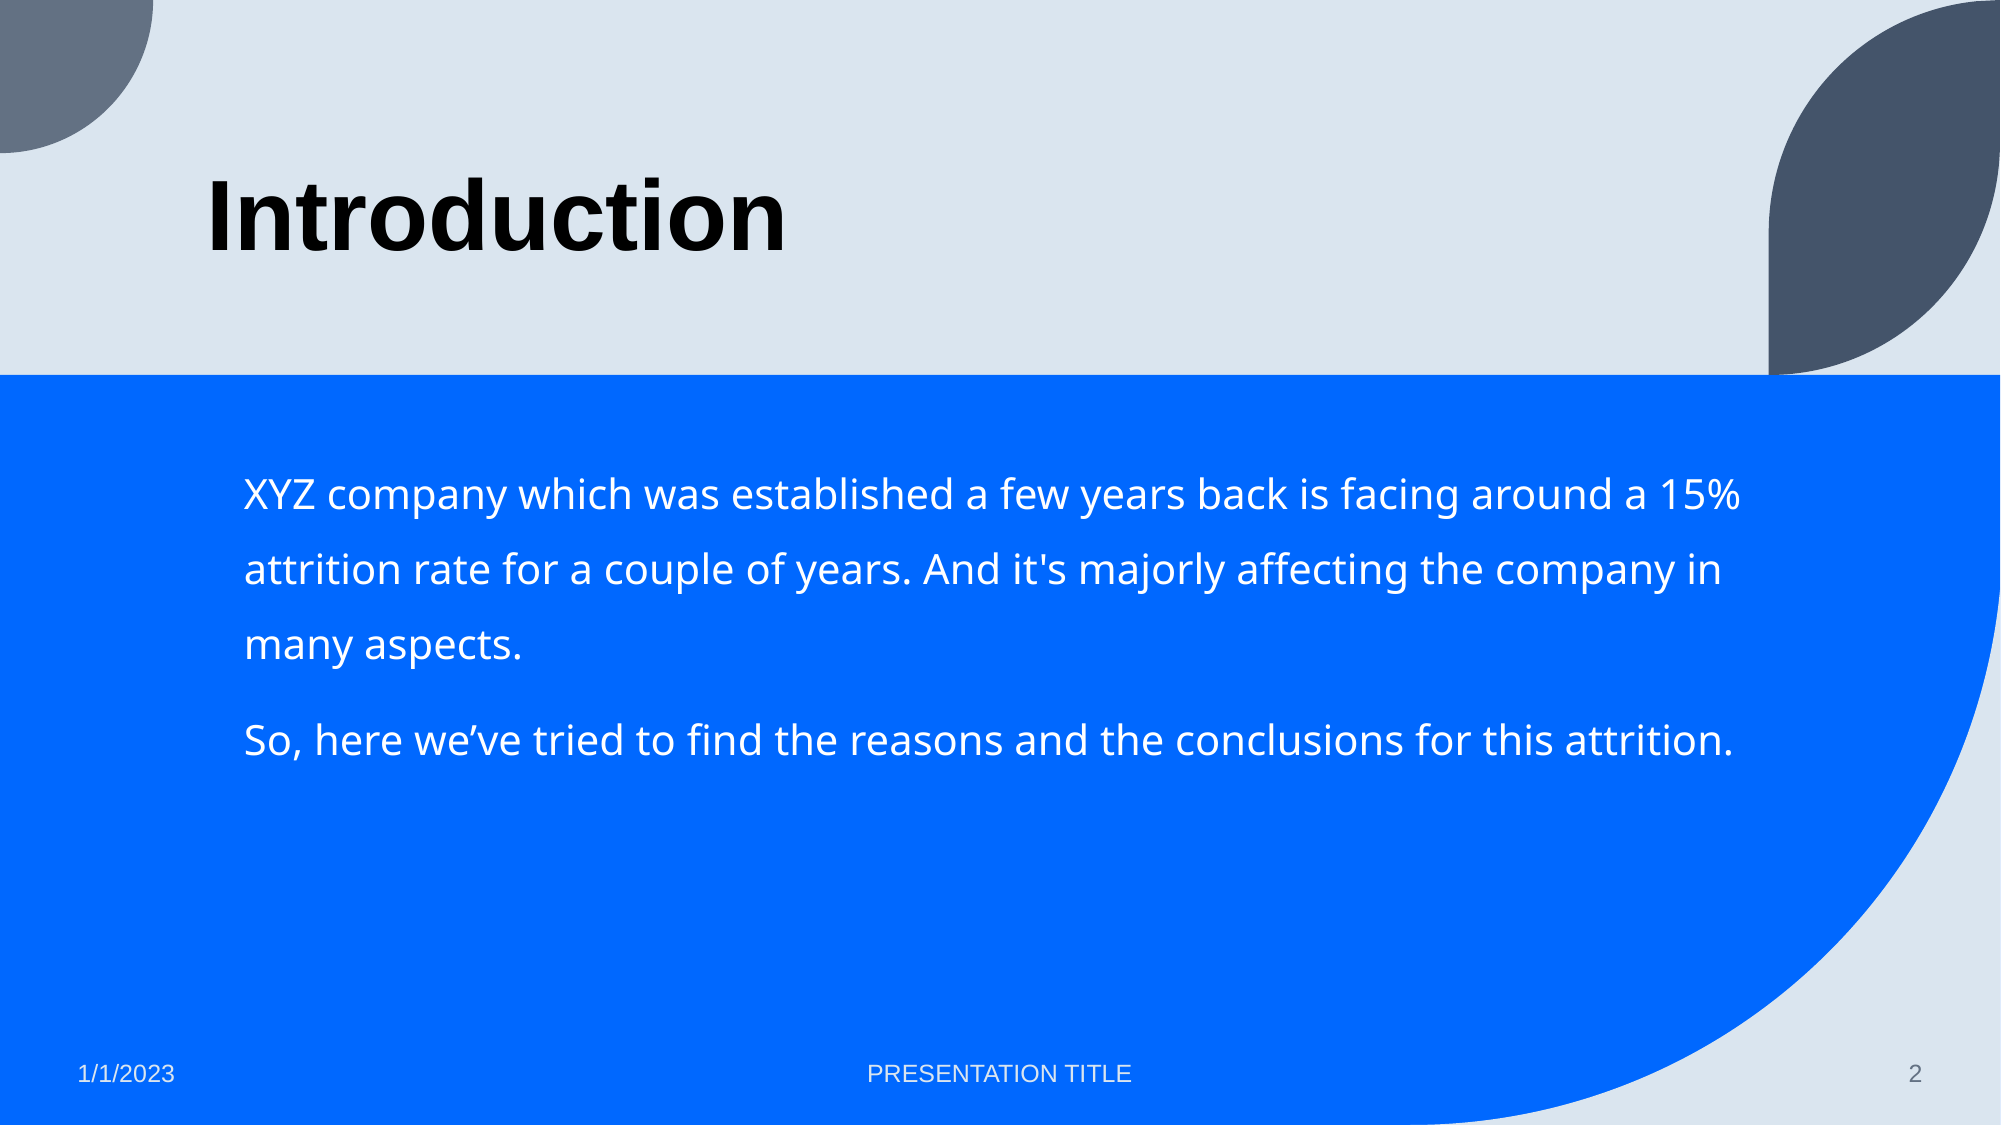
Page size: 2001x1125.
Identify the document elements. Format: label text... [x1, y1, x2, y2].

slide_number 2 [1674, 1042, 1938, 1103]
list XYZ company which was established a few years back is facing around a 15% attrition rate for a couple of years. And it's majorly affecting the company in many aspects. So, here we’ve tried to find the reasons and the conclusions for this attrition. [191, 435, 1796, 904]
footer PRESENTATION TITLE [662, 1042, 1338, 1103]
title Introduction [191, 62, 1796, 280]
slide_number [62, 1042, 513, 1103]
